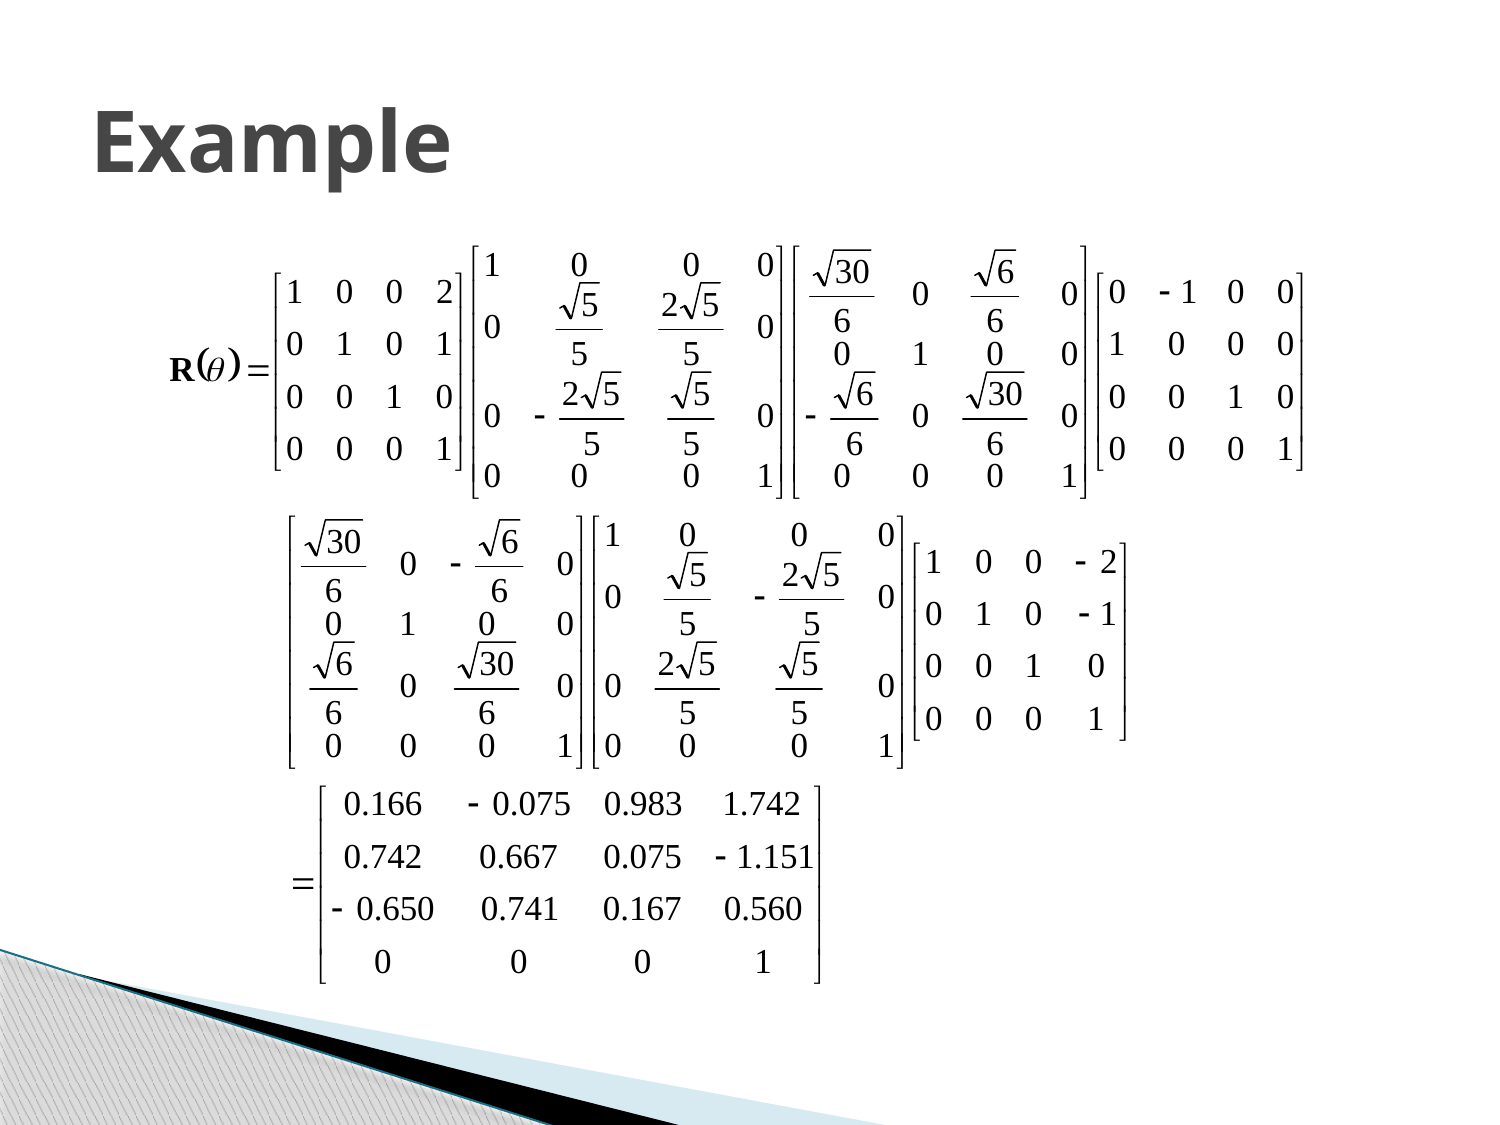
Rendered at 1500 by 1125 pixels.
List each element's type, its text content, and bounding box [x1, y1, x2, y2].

title Example [75, 45, 1425, 233]
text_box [163, 240, 1317, 993]
